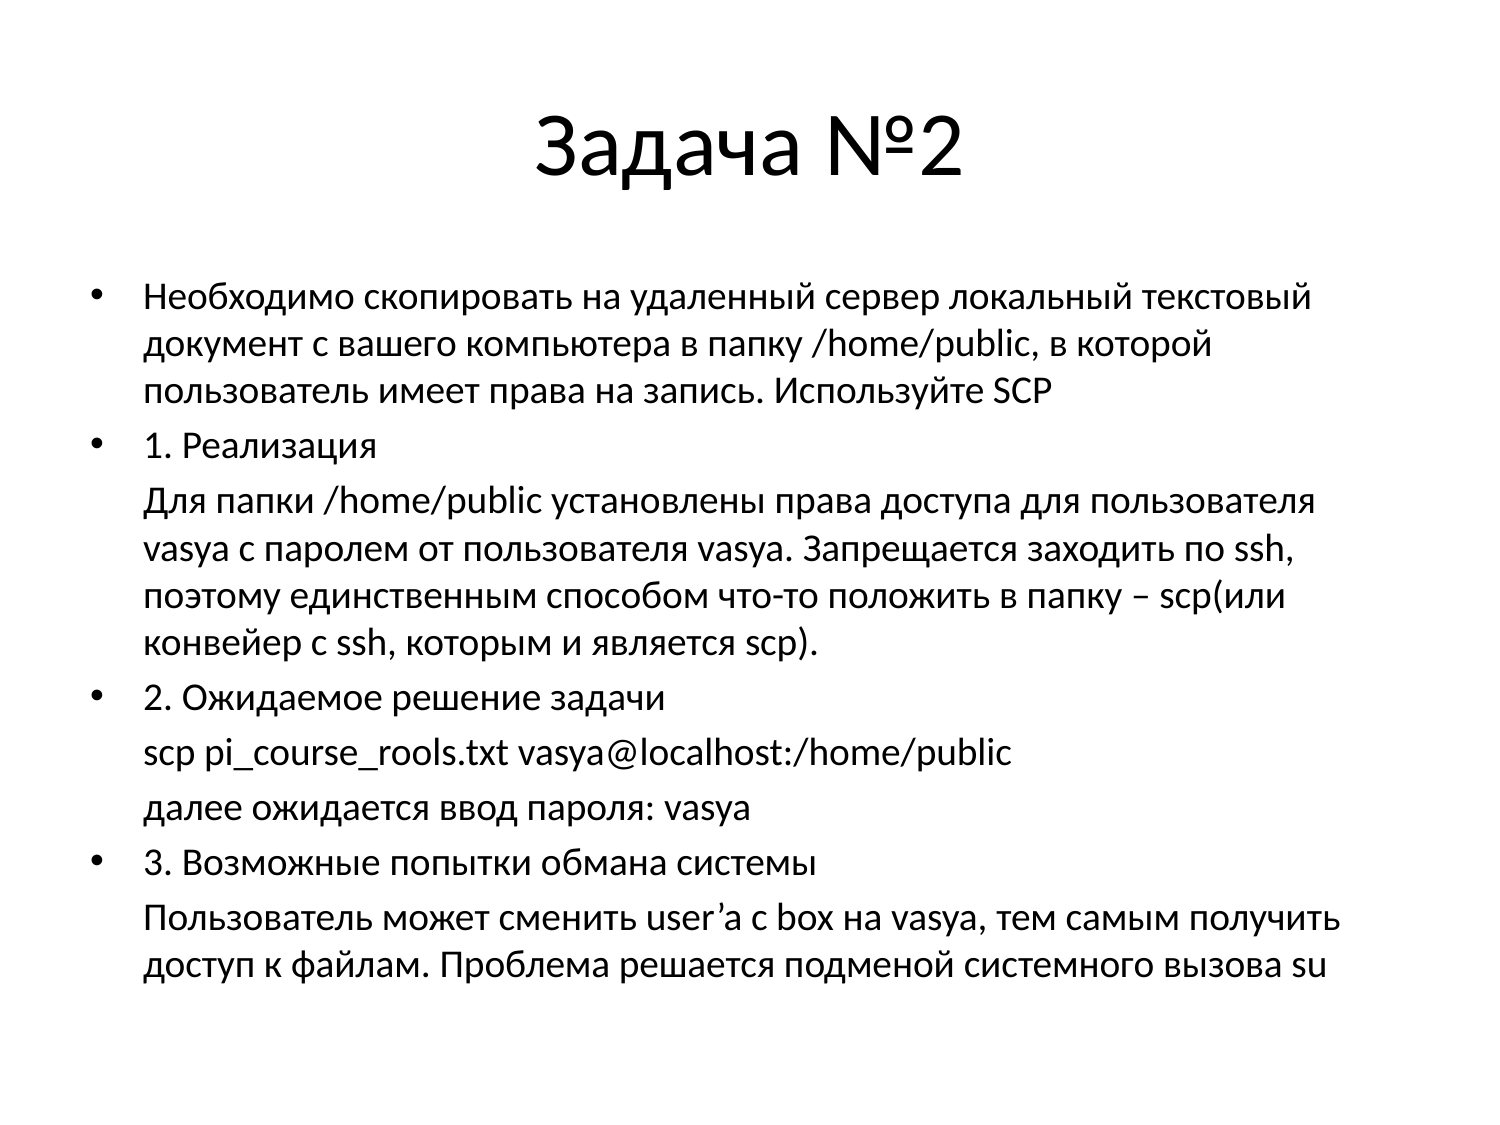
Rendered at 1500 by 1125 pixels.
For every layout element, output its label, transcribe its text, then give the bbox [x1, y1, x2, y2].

title Задача №2 [75, 45, 1425, 233]
list Необходимо скопировать на удаленный сервер локальный текстовый документ с вашего компьютера в папку /home/public, в которой пользователь имеет права на запись. Используйте SCP 1. Реализация Для папки /home/public установлены права доступа для пользователя vasya с паролем от пользователя vasya. Запрещается заходить по ssh, поэтому единственным способом что-то положить в папку – scp(или конвейер с ssh, которым и является scp). 2. Ожидаемое решение задачи scp pi_course_rools.txt vasya@localhost:/home/public далее ожидается ввод пароля: vasya 3. Возможные попытки обмана системы Пользователь может сменить user’a с box на vasya, тем самым получить доступ к файлам. Проблема решается подменой системного вызова su [75, 262, 1425, 1005]
